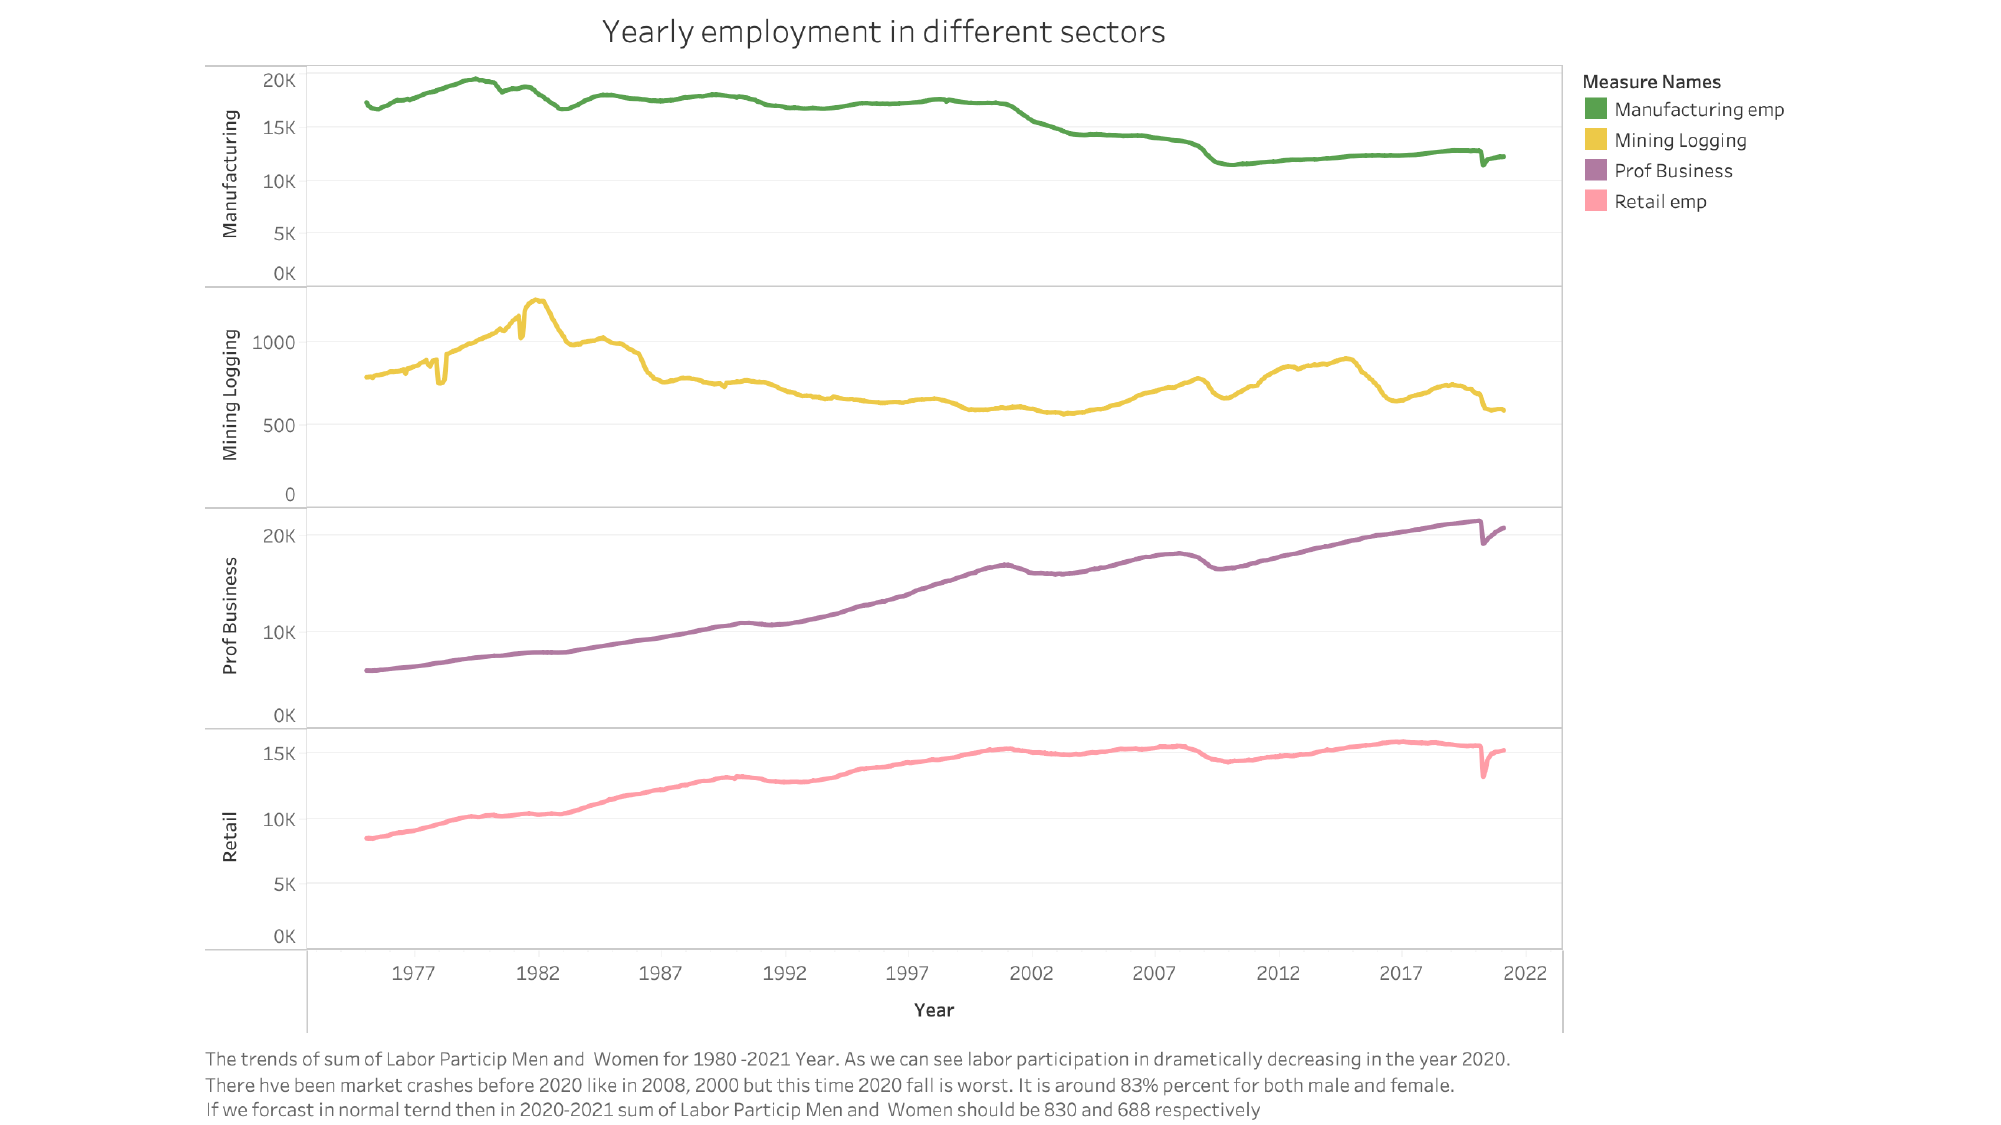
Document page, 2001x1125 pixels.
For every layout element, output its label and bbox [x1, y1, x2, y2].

picture [205, 0, 1795, 1125]
